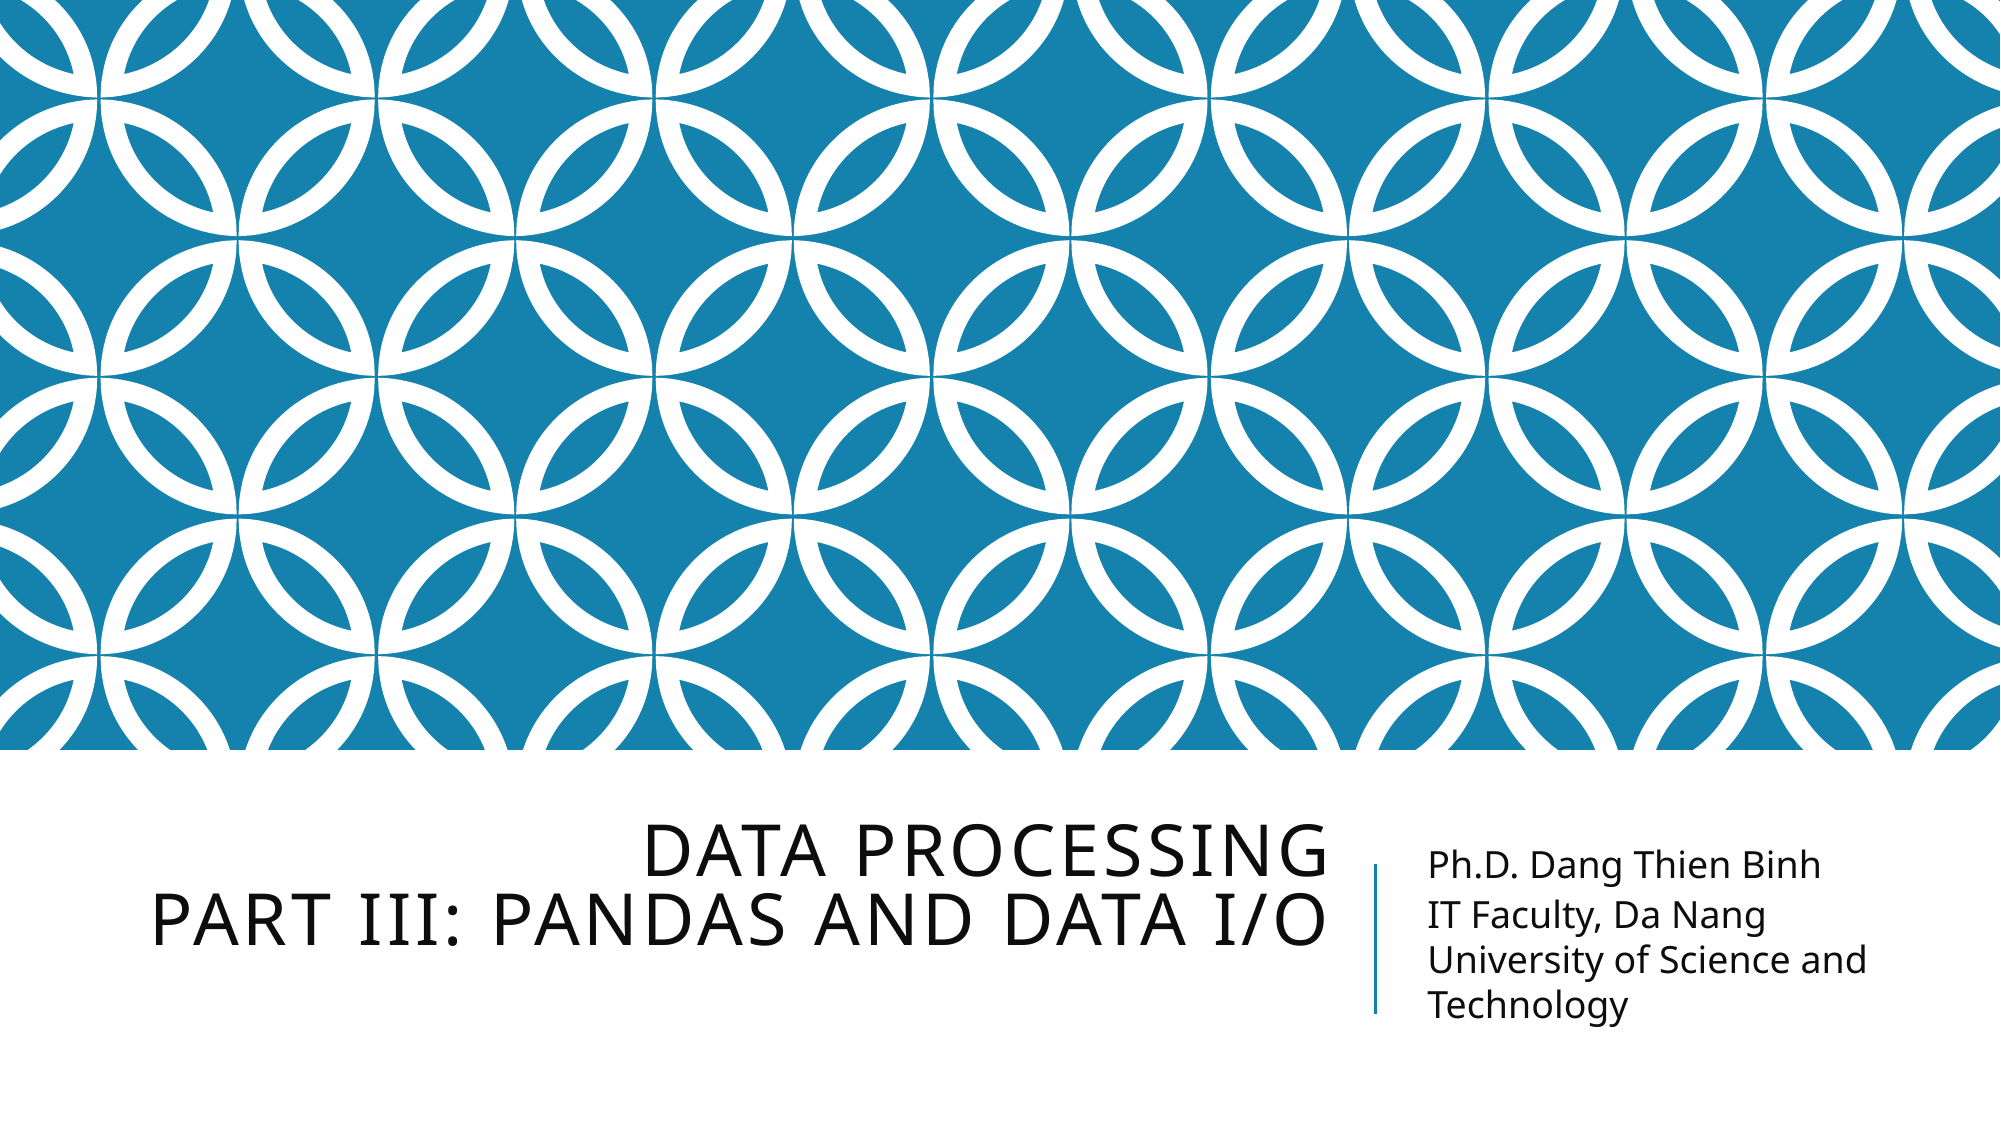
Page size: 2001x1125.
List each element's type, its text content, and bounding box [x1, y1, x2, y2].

title Data Processing Part III: Pandas and data I/O [75, 813, 1350, 1054]
subtitle Ph.D. Dang Thien Binh IT Faculty, Da Nang University of Science and Technology [1412, 813, 1938, 1054]
